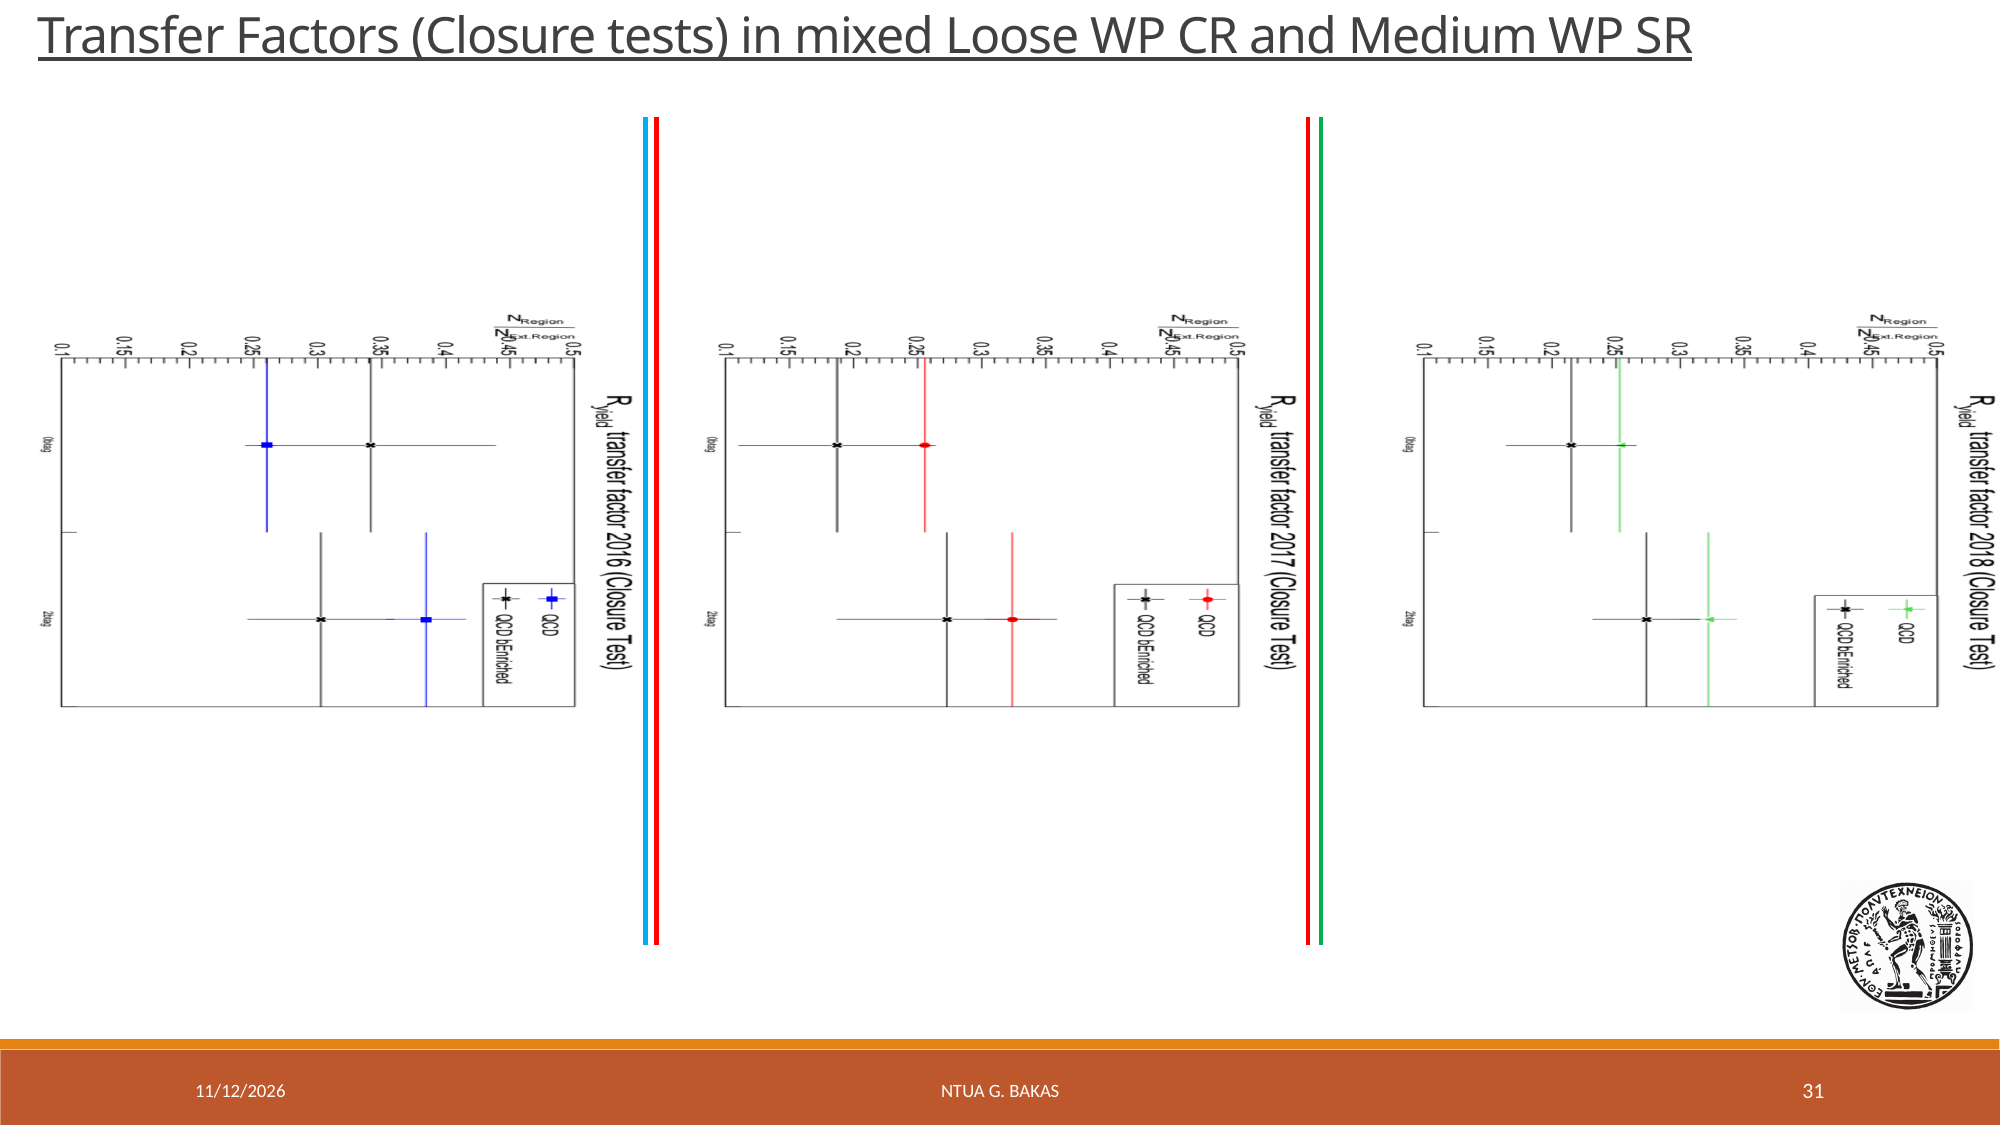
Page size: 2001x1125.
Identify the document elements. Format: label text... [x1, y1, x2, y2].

footer NTUA G. Bakas [604, 1059, 1396, 1120]
picture [1463, 211, 1899, 851]
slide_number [180, 1059, 586, 1120]
picture [764, 211, 1200, 851]
slide_number 31 [1624, 1059, 1840, 1120]
picture [1839, 880, 1975, 1012]
text_box Transfer Factors (Closure tests) in mixed Loose WP CR and Medium WP SR [22, 0, 1962, 71]
picture [100, 211, 537, 851]
